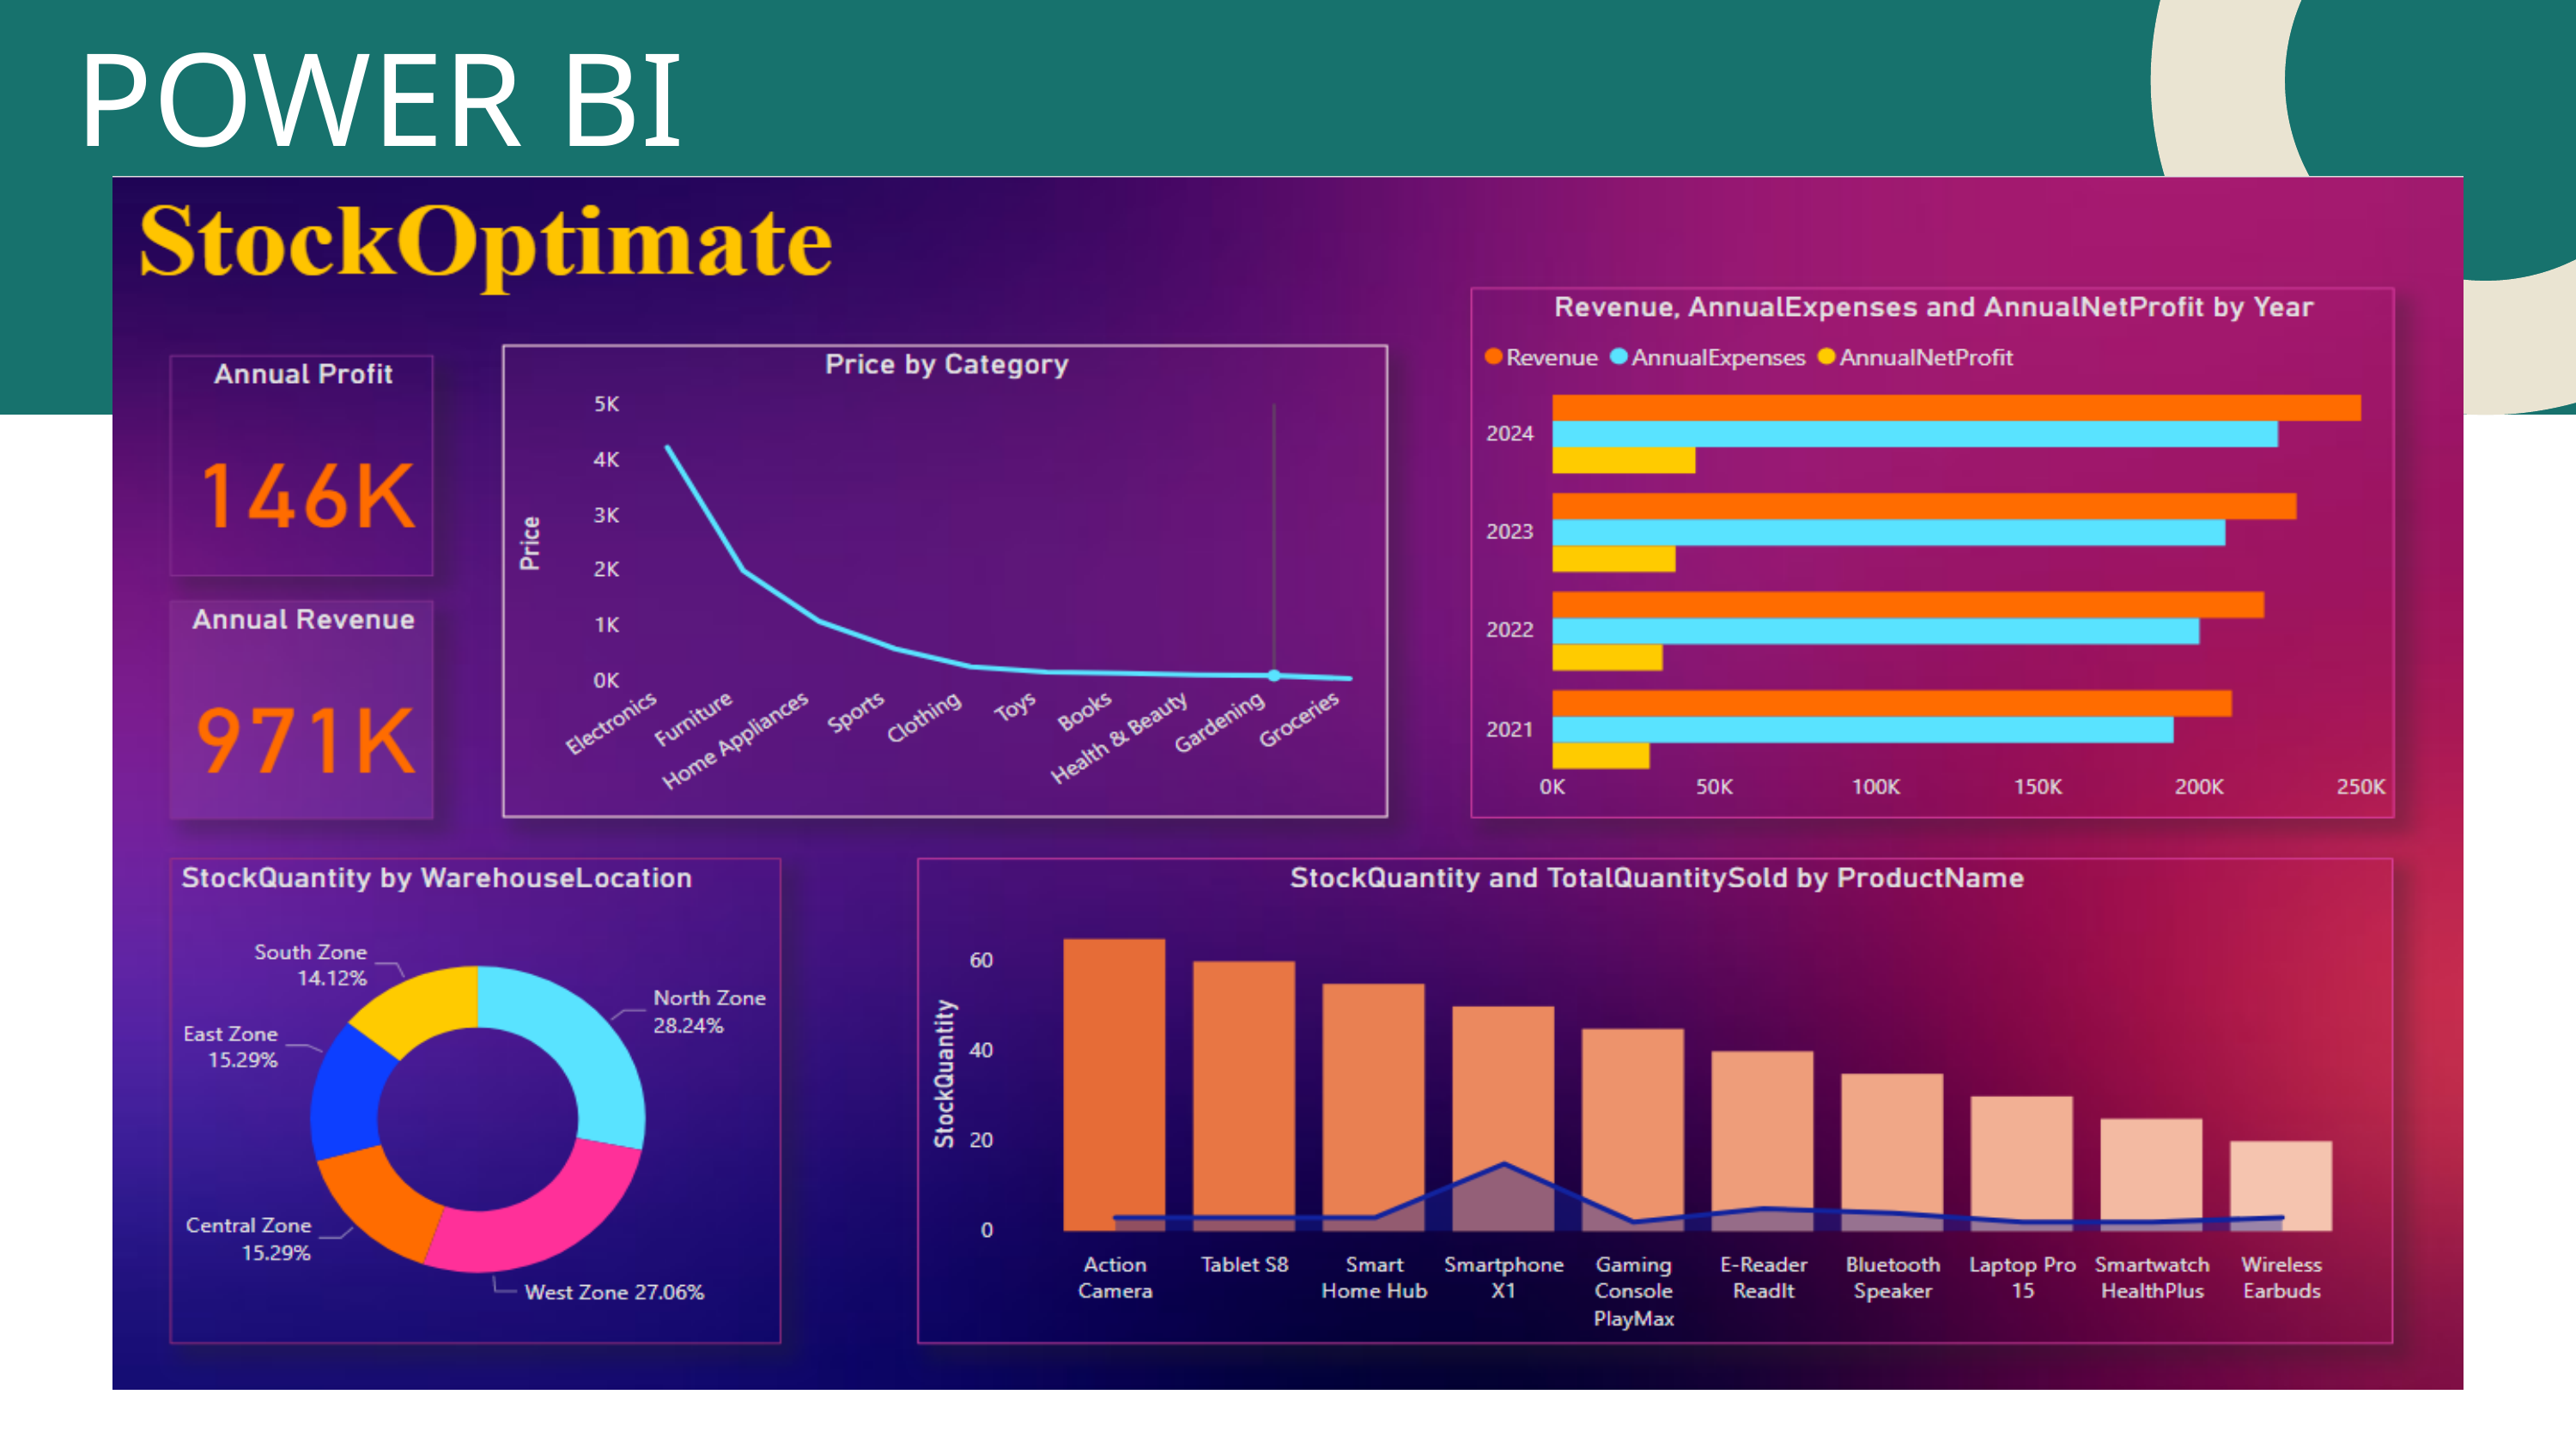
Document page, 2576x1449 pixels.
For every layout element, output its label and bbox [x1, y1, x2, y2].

text_box [2466, 356, 2576, 415]
text_box [2217, 0, 2576, 349]
picture [112, 176, 2464, 1390]
text_box [0, 0, 2213, 415]
